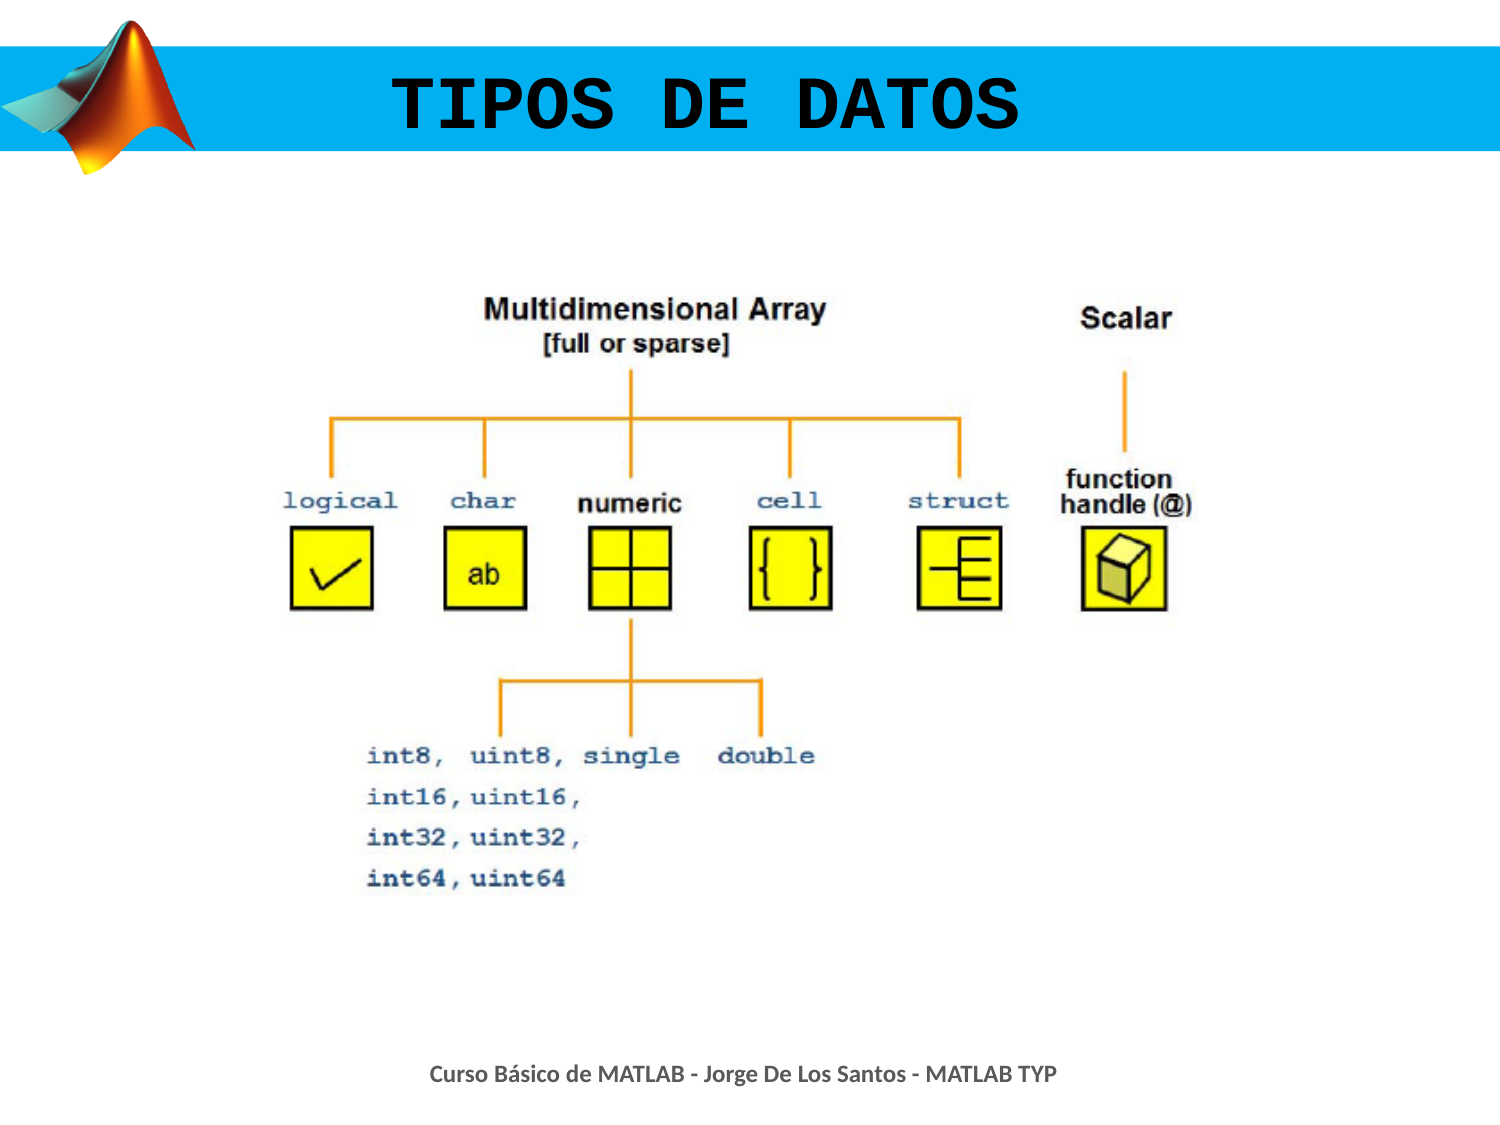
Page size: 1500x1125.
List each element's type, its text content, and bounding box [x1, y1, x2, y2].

footer Curso Básico de MATLAB - Jorge De Los Santos - MATLAB TYP [407, 1042, 1081, 1103]
text_box TIPOS DE DATOS [199, 46, 1500, 152]
picture [276, 278, 1201, 911]
picture [0, 18, 196, 175]
